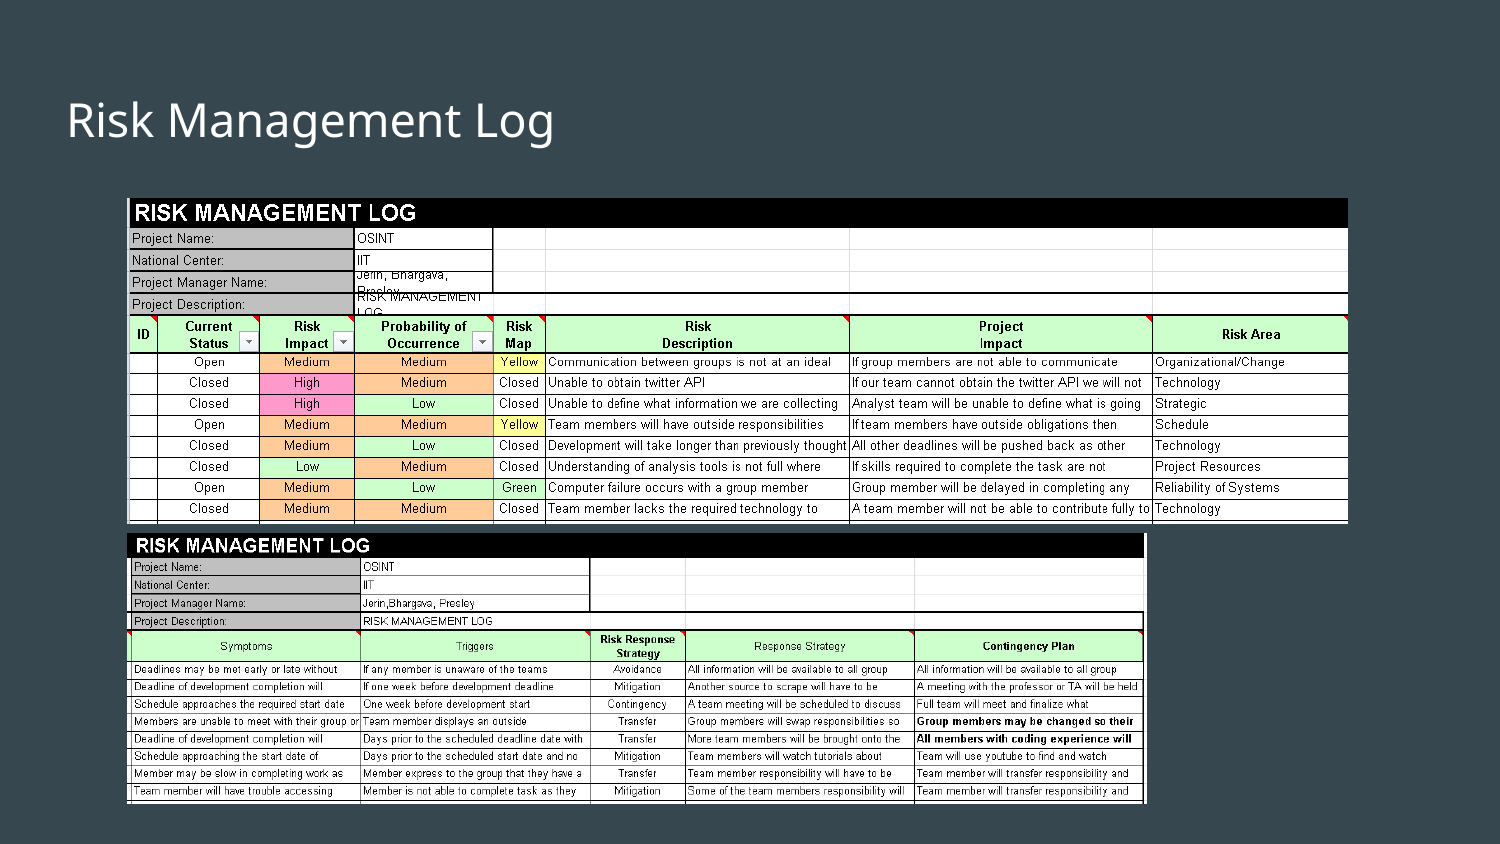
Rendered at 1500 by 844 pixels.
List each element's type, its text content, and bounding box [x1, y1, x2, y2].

title Risk Management Log [51, 72, 1449, 167]
picture [127, 198, 1348, 525]
picture [127, 533, 1147, 804]
